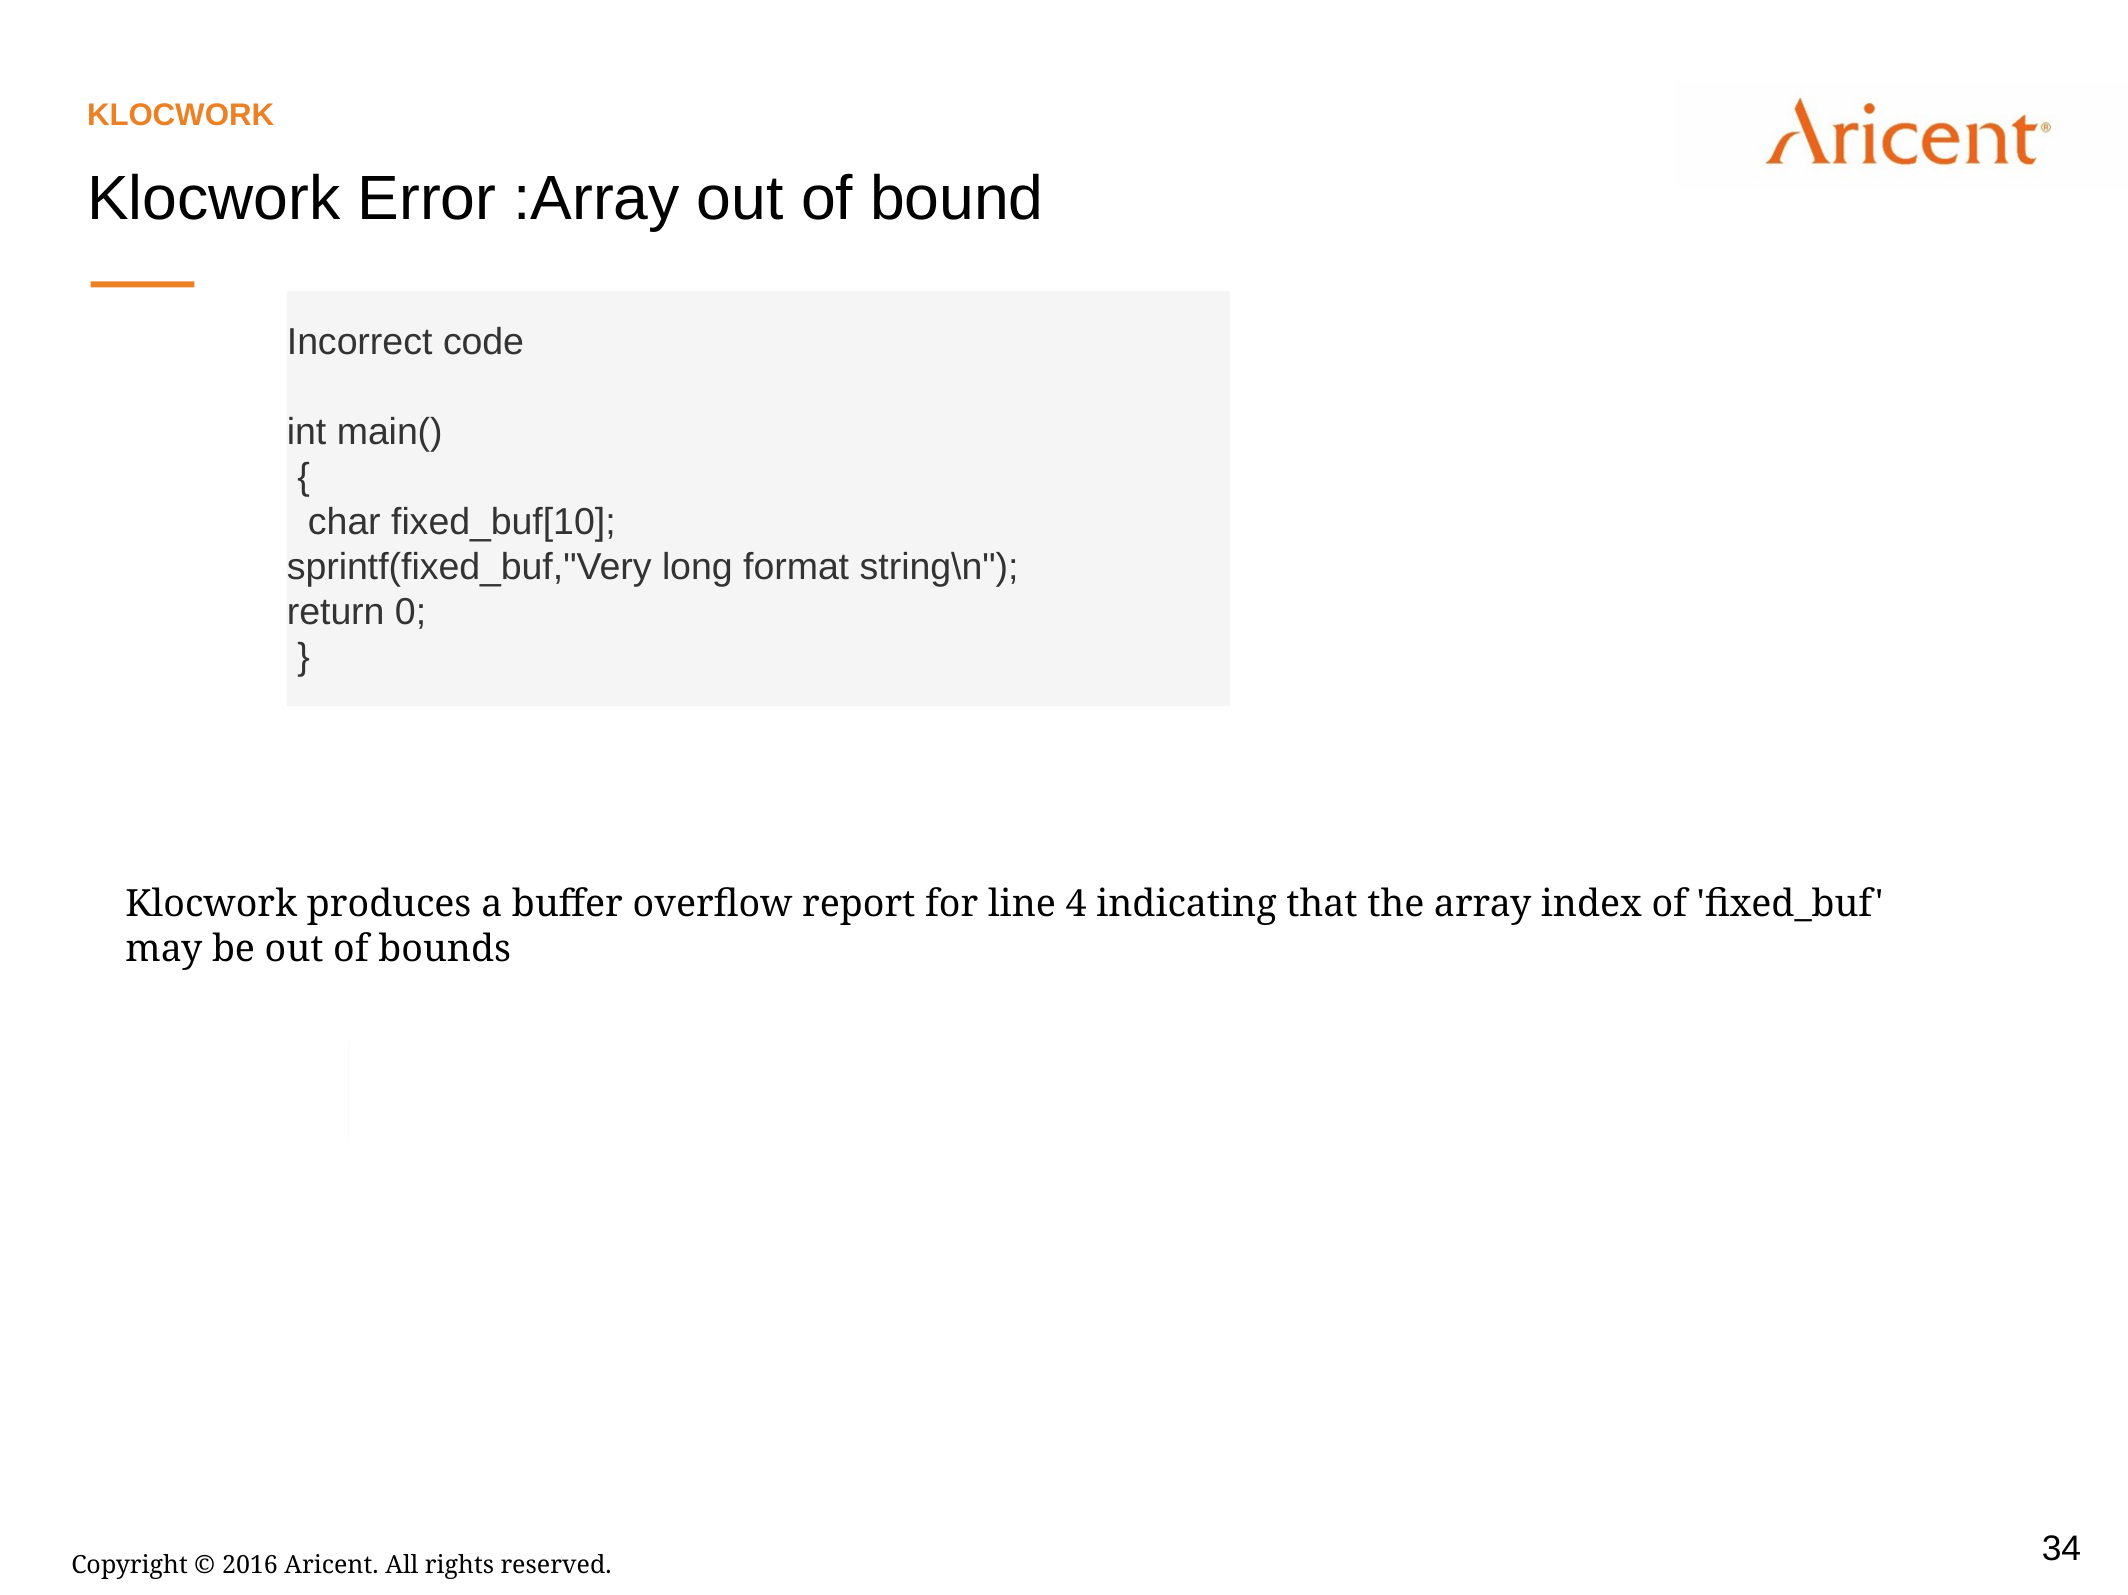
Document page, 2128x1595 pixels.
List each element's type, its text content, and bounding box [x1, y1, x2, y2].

list Klocwork [72, 46, 1742, 140]
list Klocwork Error :Array out of bound [72, 150, 1742, 277]
text_box Incorrect code int main() { char fixed_buf[10]; sprintf(fixed_buf,"Very long format string\n"); return 0; } [286, 291, 1230, 707]
text_box Klocwork produces a buffer overflow report for line 4 indicating that the array index of 'fixed_buf' may be out of bounds [110, 871, 1913, 977]
picture [1675, 82, 2128, 189]
